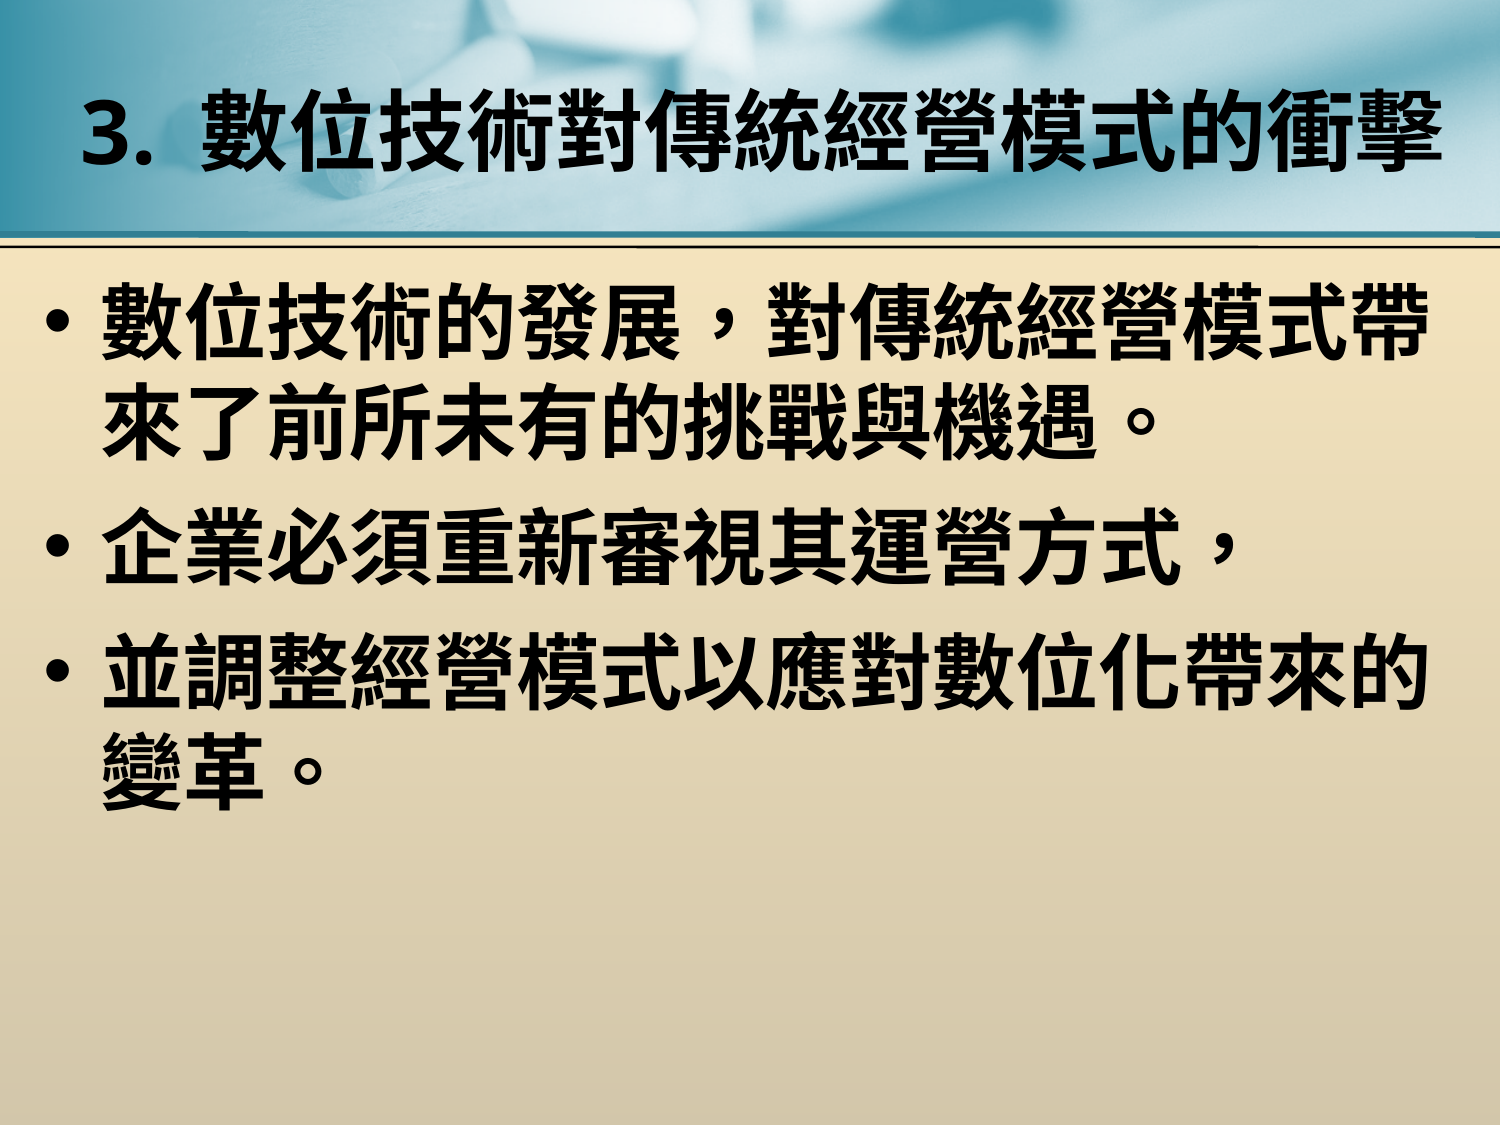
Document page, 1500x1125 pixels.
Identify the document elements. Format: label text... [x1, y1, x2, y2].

list 數位技術的發展，對傳統經營模式帶來了前所未有的挑戰與機遇。 企業必須重新審視其運營方式， 並調整經營模式以應對數位化帶來的變革。 [29, 262, 1481, 1103]
title 3. 數位技術對傳統經營模式的衝擊 [45, 24, 1481, 233]
